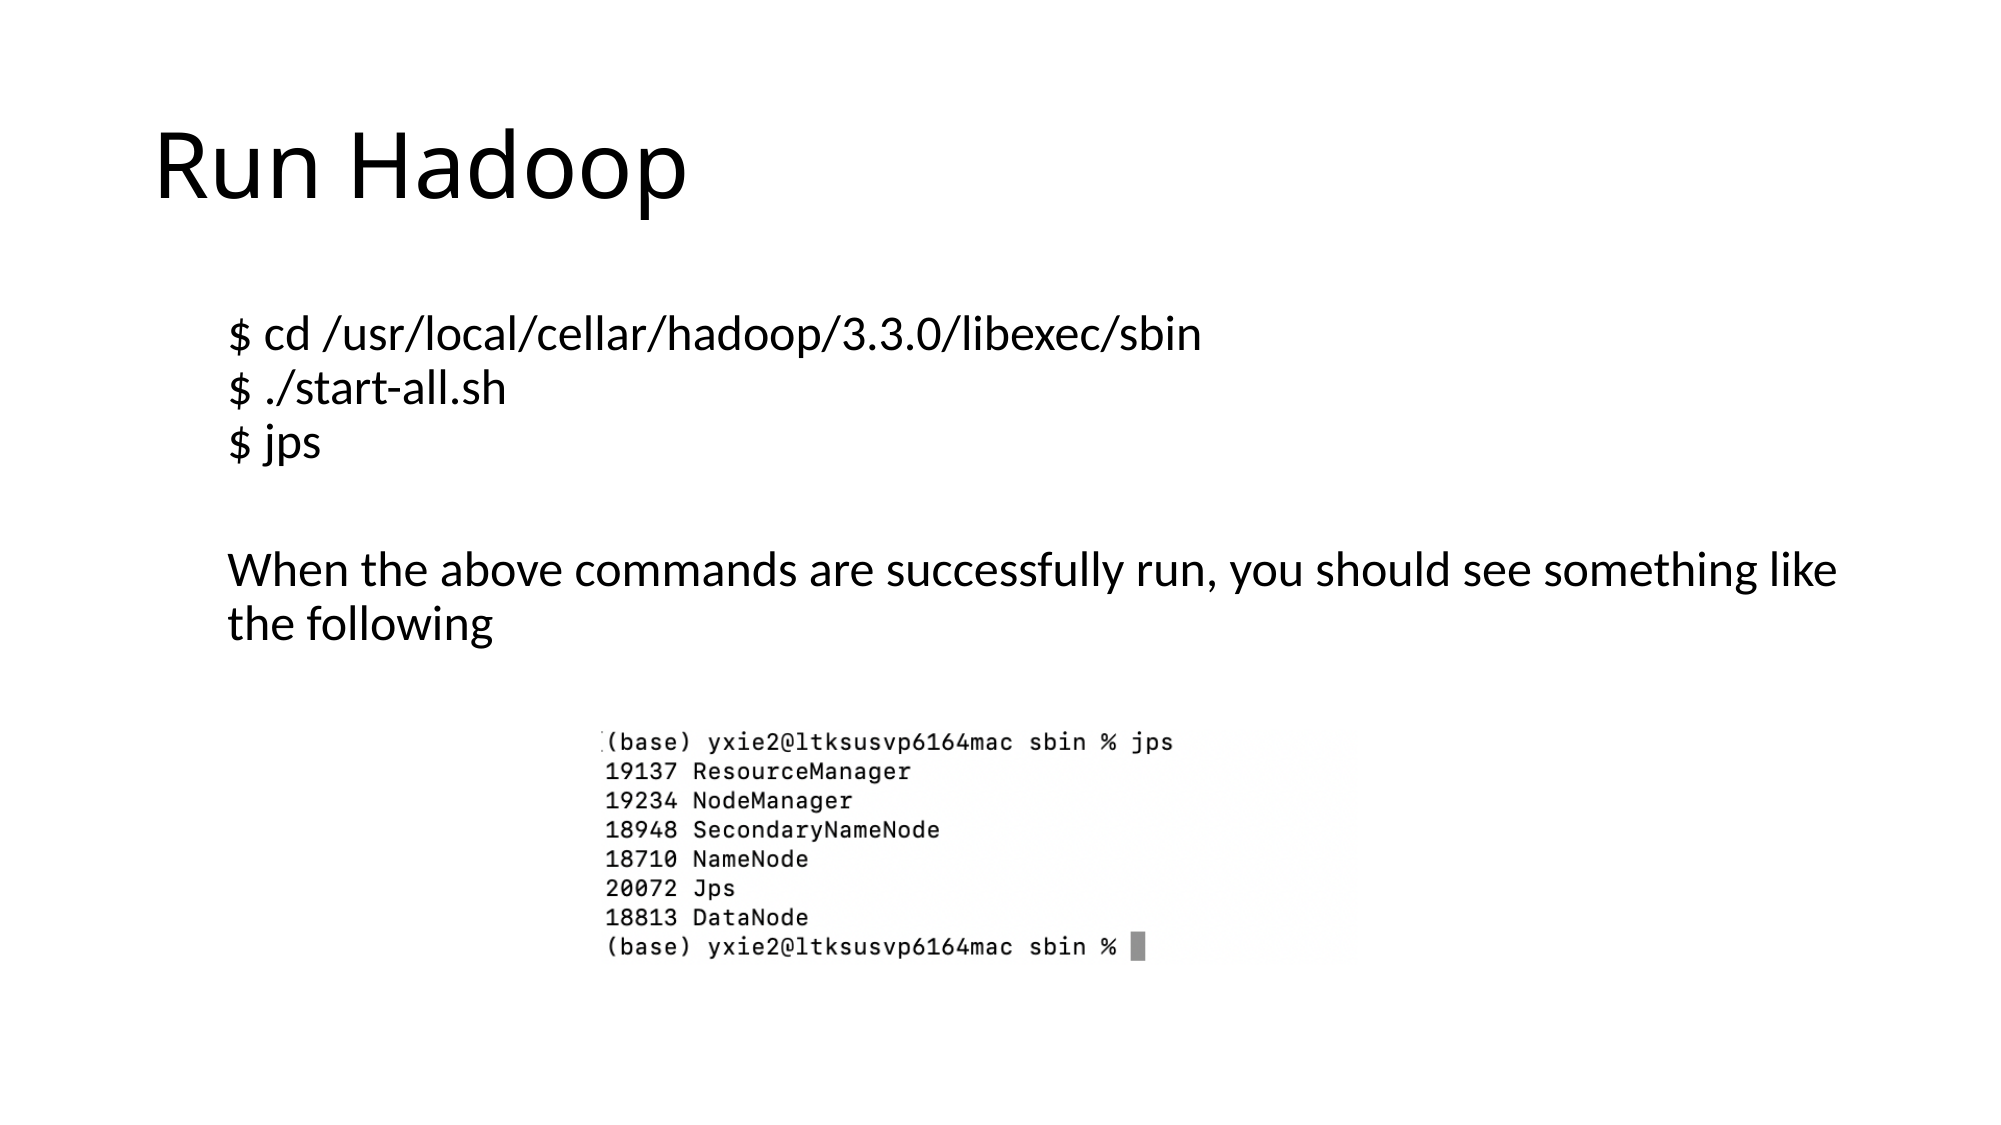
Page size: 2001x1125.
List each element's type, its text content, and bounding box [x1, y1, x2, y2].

title Run Hadoop [137, 59, 1863, 278]
picture [601, 729, 1358, 965]
list $ cd /usr/local/cellar/hadoop/3.3.0/libexec/sbin $ ./start-all.sh $ jps When the above commands are successfully run, you should see something like the following [137, 299, 1863, 1014]
